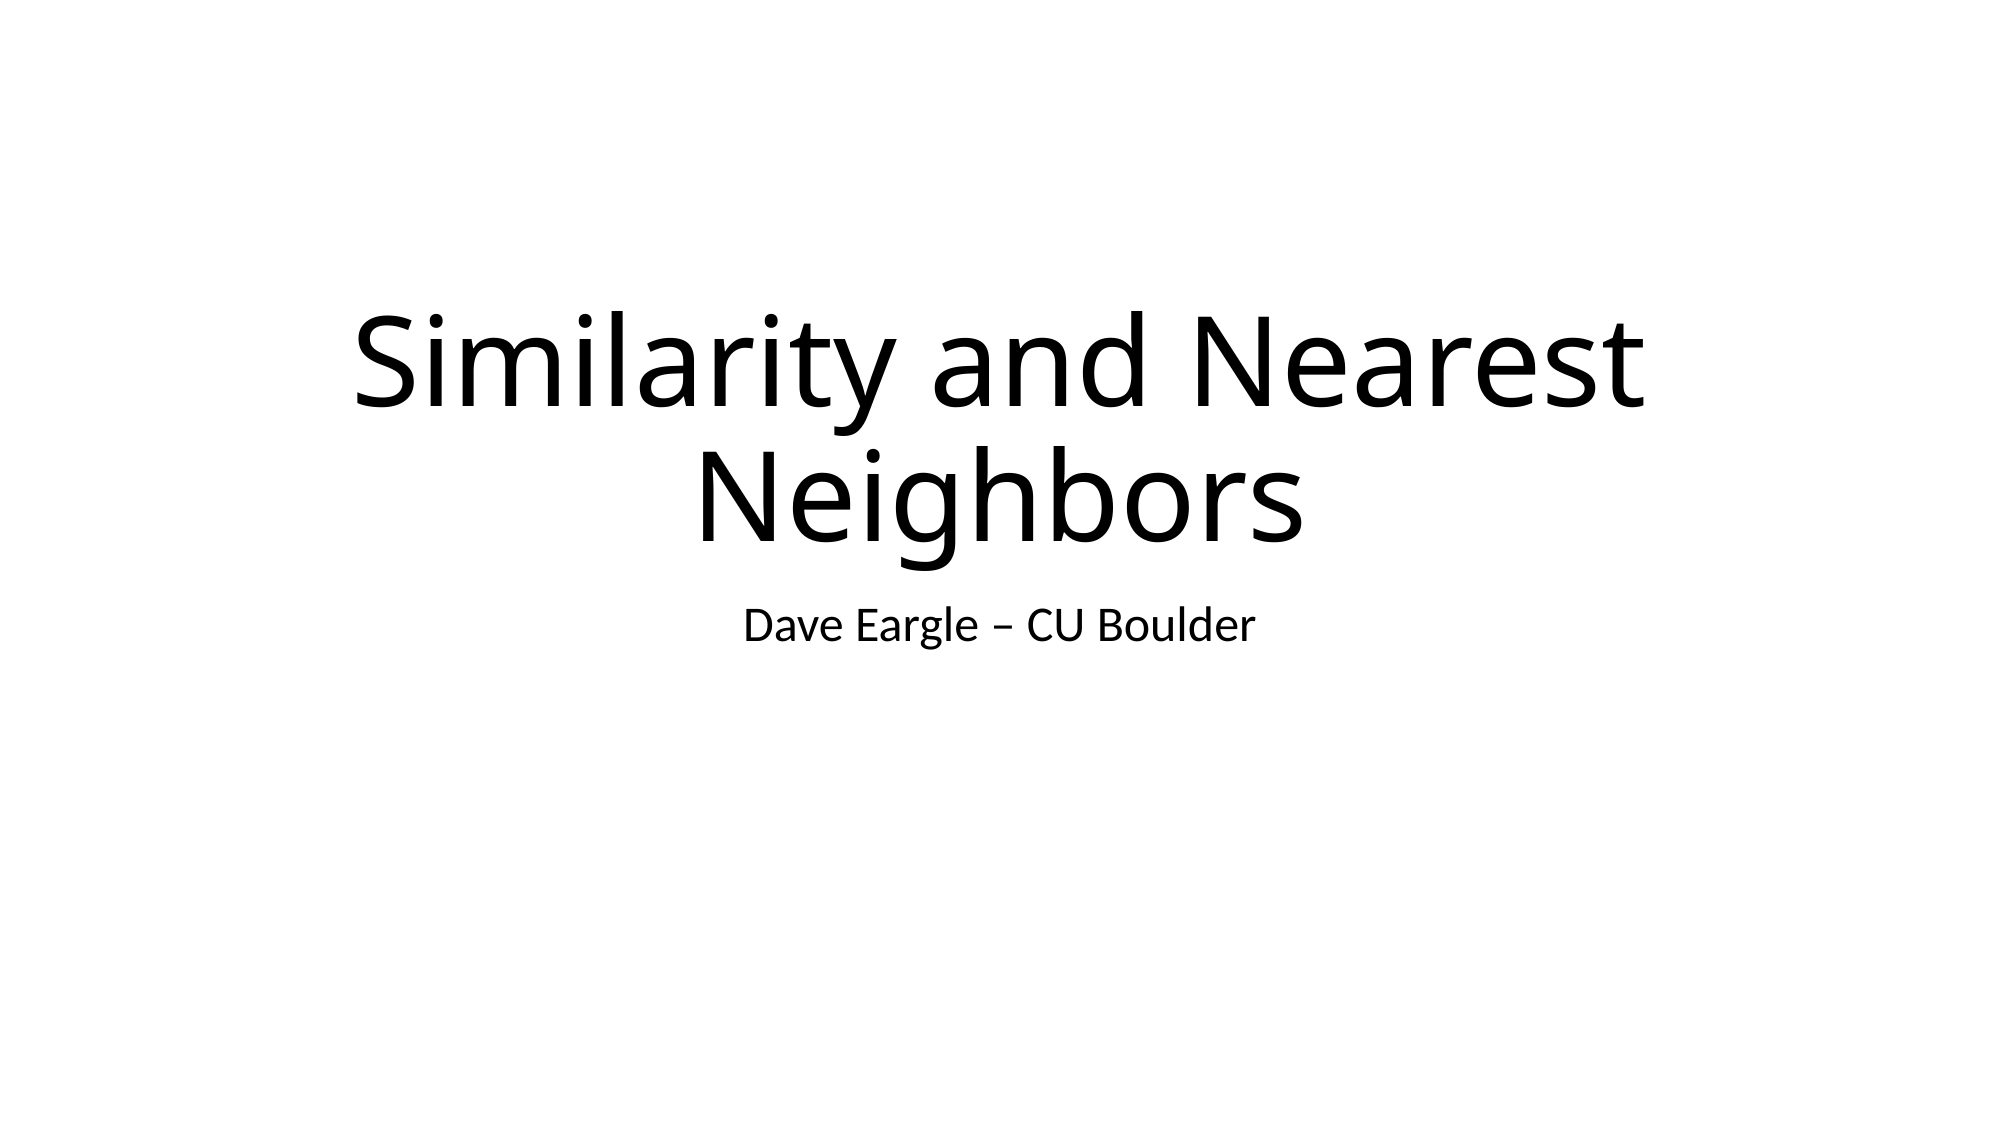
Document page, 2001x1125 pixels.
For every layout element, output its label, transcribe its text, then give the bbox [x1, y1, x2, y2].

title Similarity and Nearest Neighbors [249, 184, 1750, 576]
subtitle Dave Eargle – CU Boulder [249, 590, 1750, 863]
